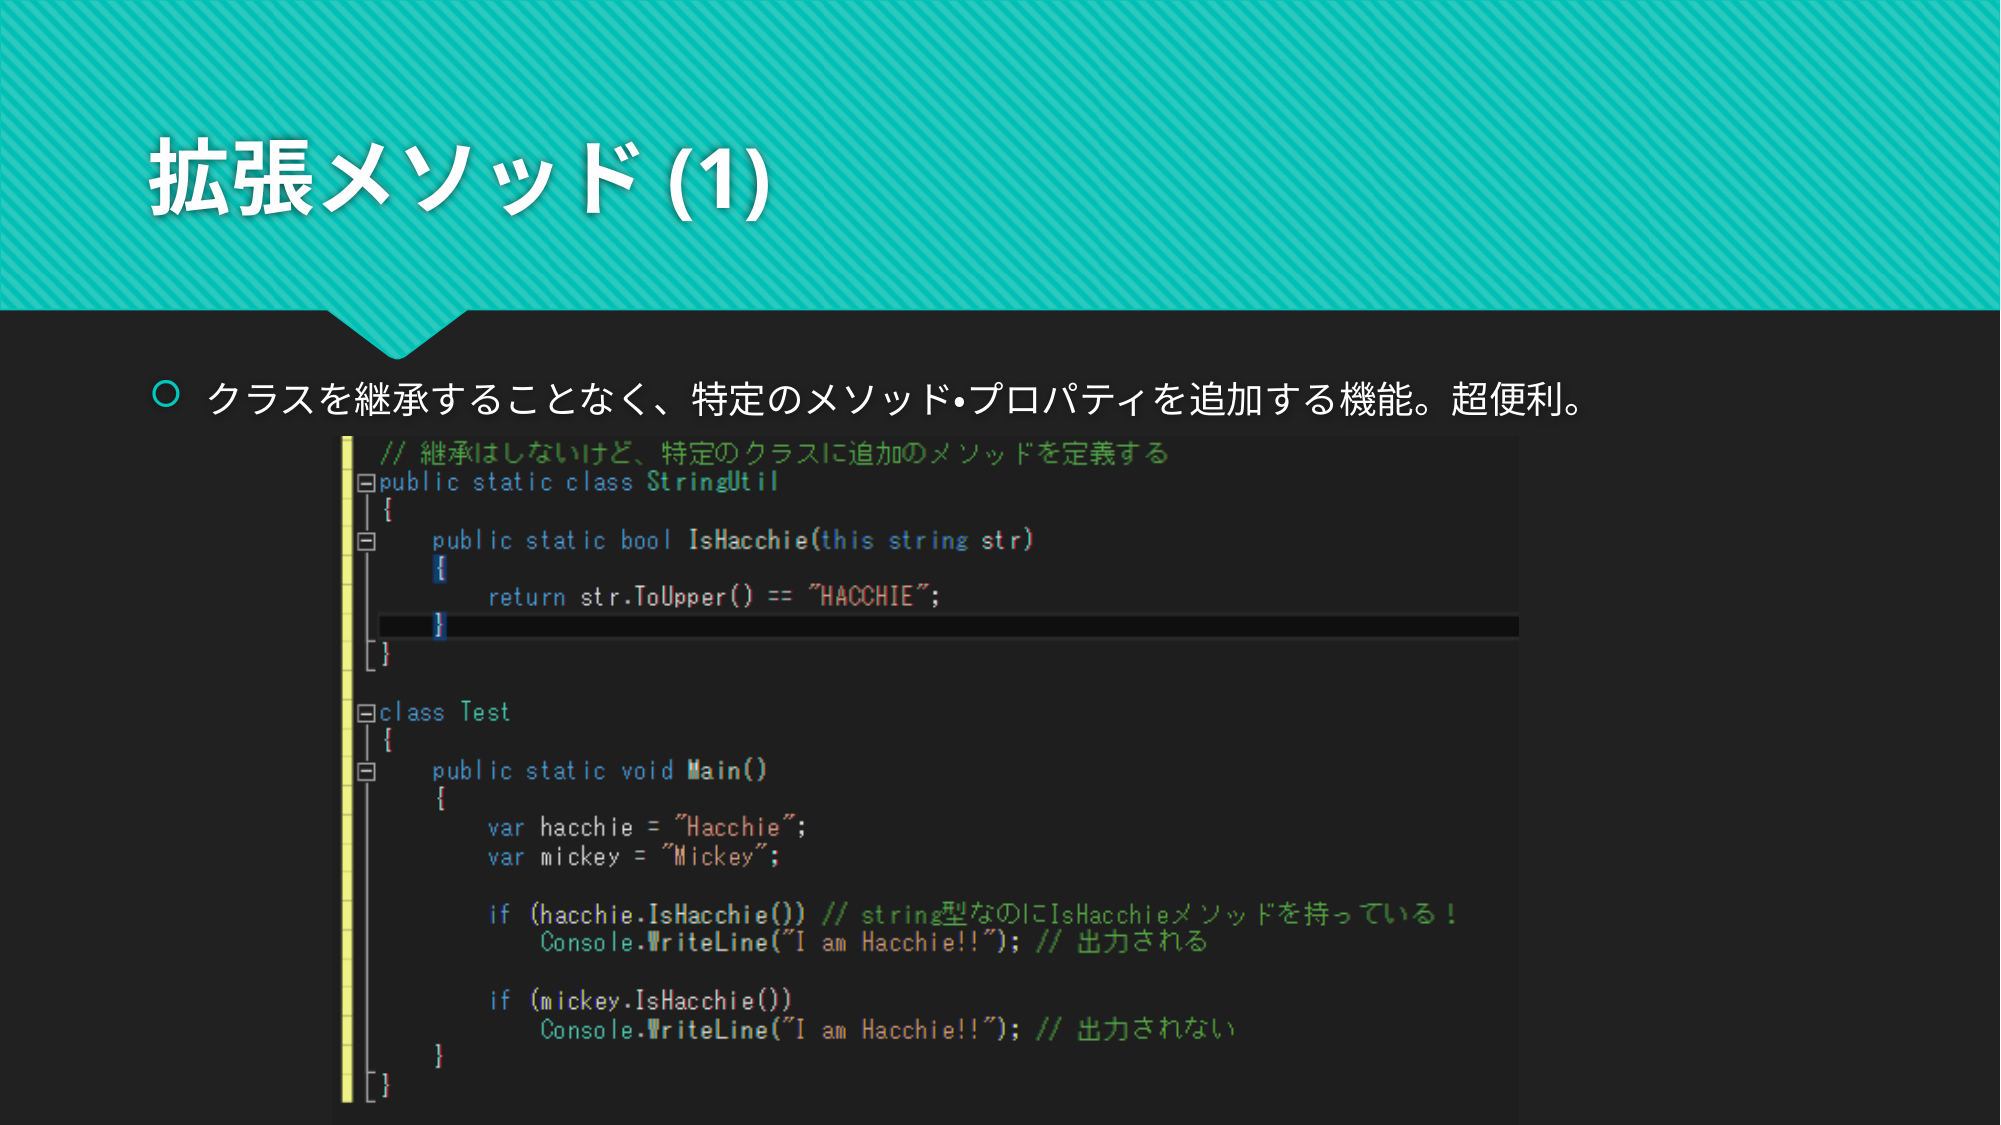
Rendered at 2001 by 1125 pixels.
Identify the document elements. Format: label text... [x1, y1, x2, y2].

picture [332, 435, 1519, 1125]
title 拡張メソッド(1) [132, 73, 1868, 233]
list クラスを継承することなく、特定のメソッド・プロパティを追加する機能。超便利。 [134, 364, 1866, 564]
